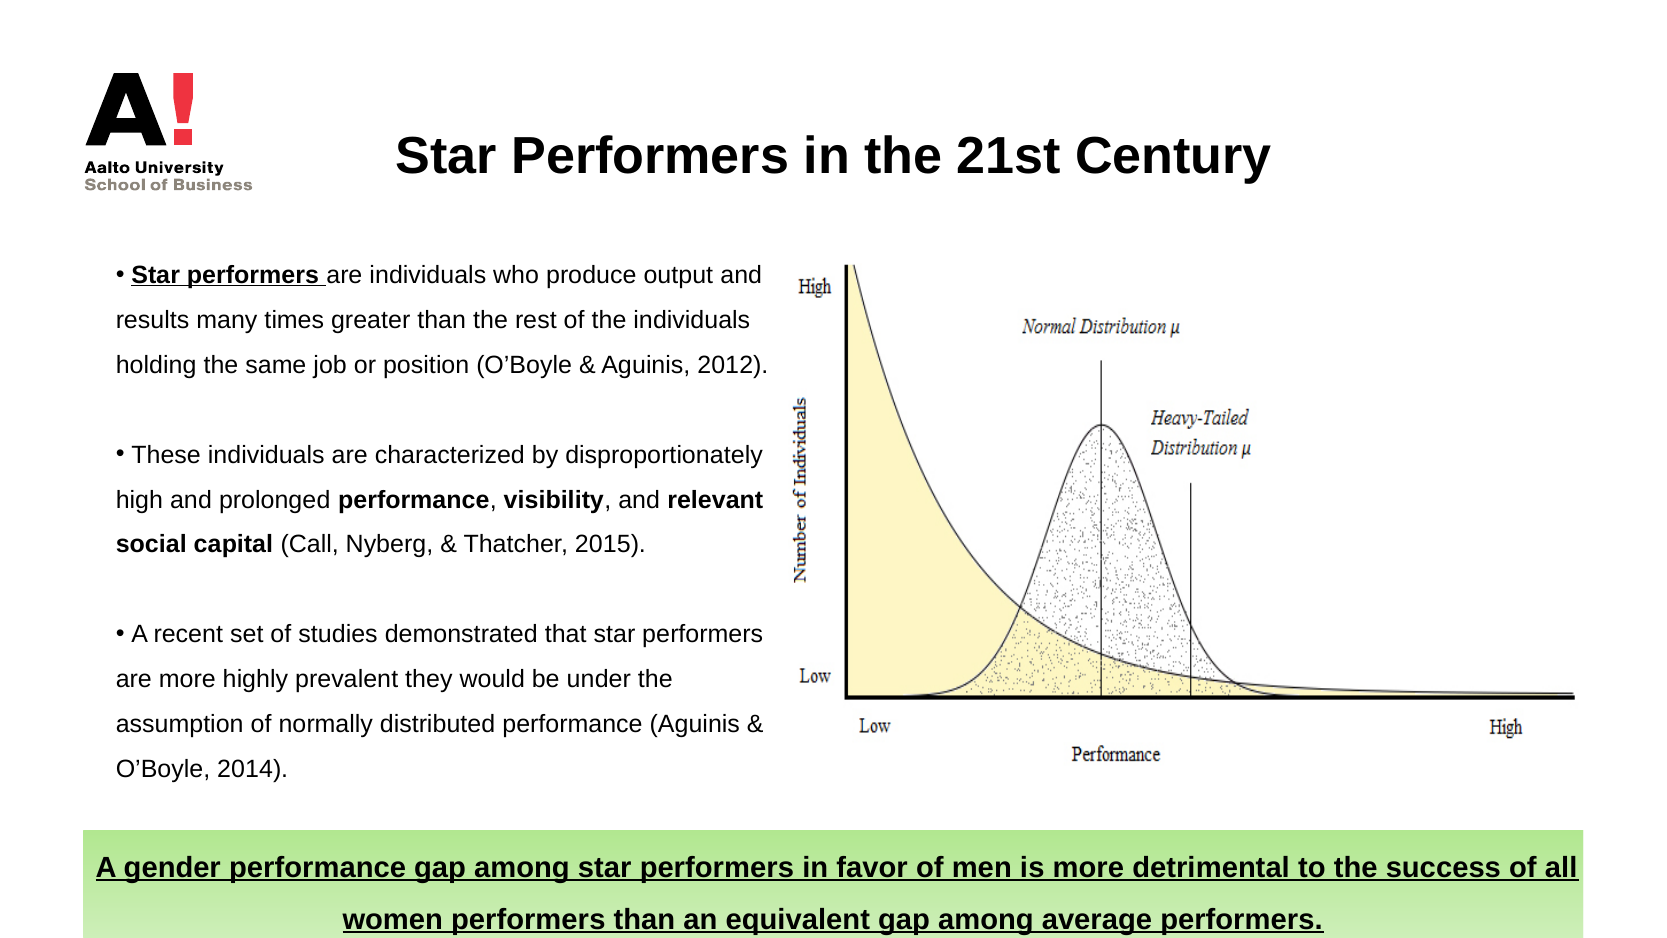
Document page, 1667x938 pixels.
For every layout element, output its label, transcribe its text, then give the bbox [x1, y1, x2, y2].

picture [770, 218, 1584, 794]
subtitle Star performers are individuals who produce output and results many times greater than the rest of the individuals holding the same job or position (O’Boyle & Aguinis, 2012). These individuals are characterized by disproportionately high and prolonged performance, visibility, and relevant social capital (Call, Nyberg, & Thatcher, 2015). A recent set of studies demonstrated that star performers are more highly prevalent they would be under the assumption of normally distributed performance (Aguinis & O’Boyle, 2014). [115, 243, 791, 819]
title Star Performers in the 21st Century [395, 114, 1494, 184]
text_box A gender performance gap among star performers in favor of men is more detrimental to the success of all women performers than an equivalent gap among average performers. [83, 830, 1584, 938]
